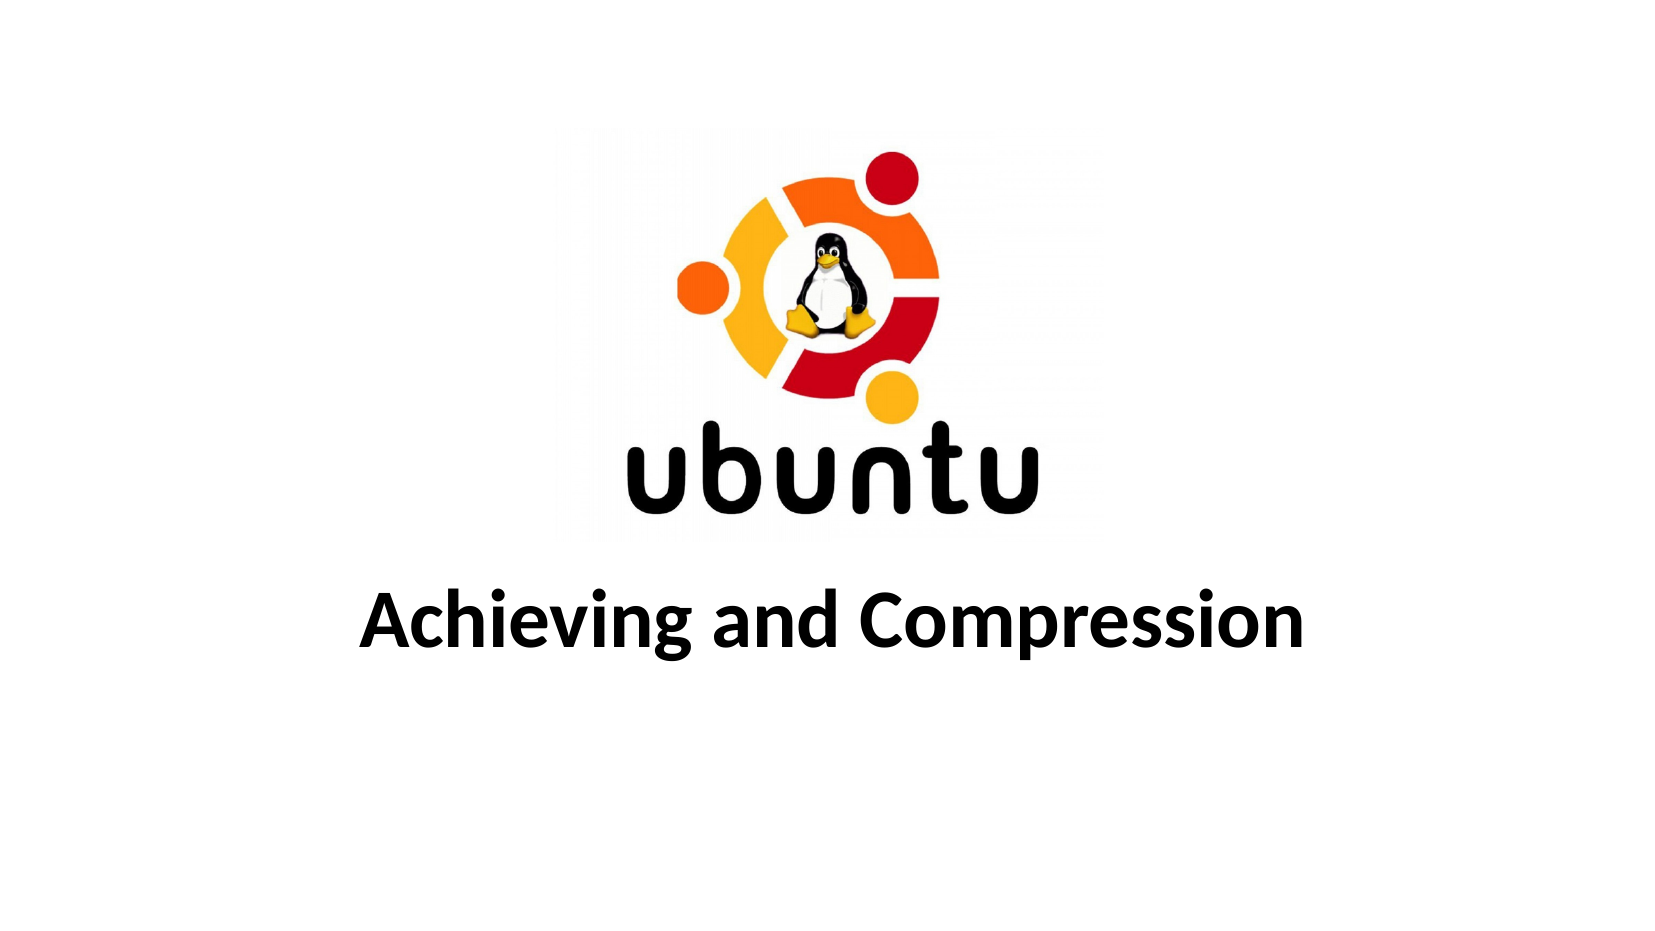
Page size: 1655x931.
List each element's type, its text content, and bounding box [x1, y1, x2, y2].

picture [553, 128, 1104, 542]
text_box Achieving and Compression [186, 565, 1478, 664]
